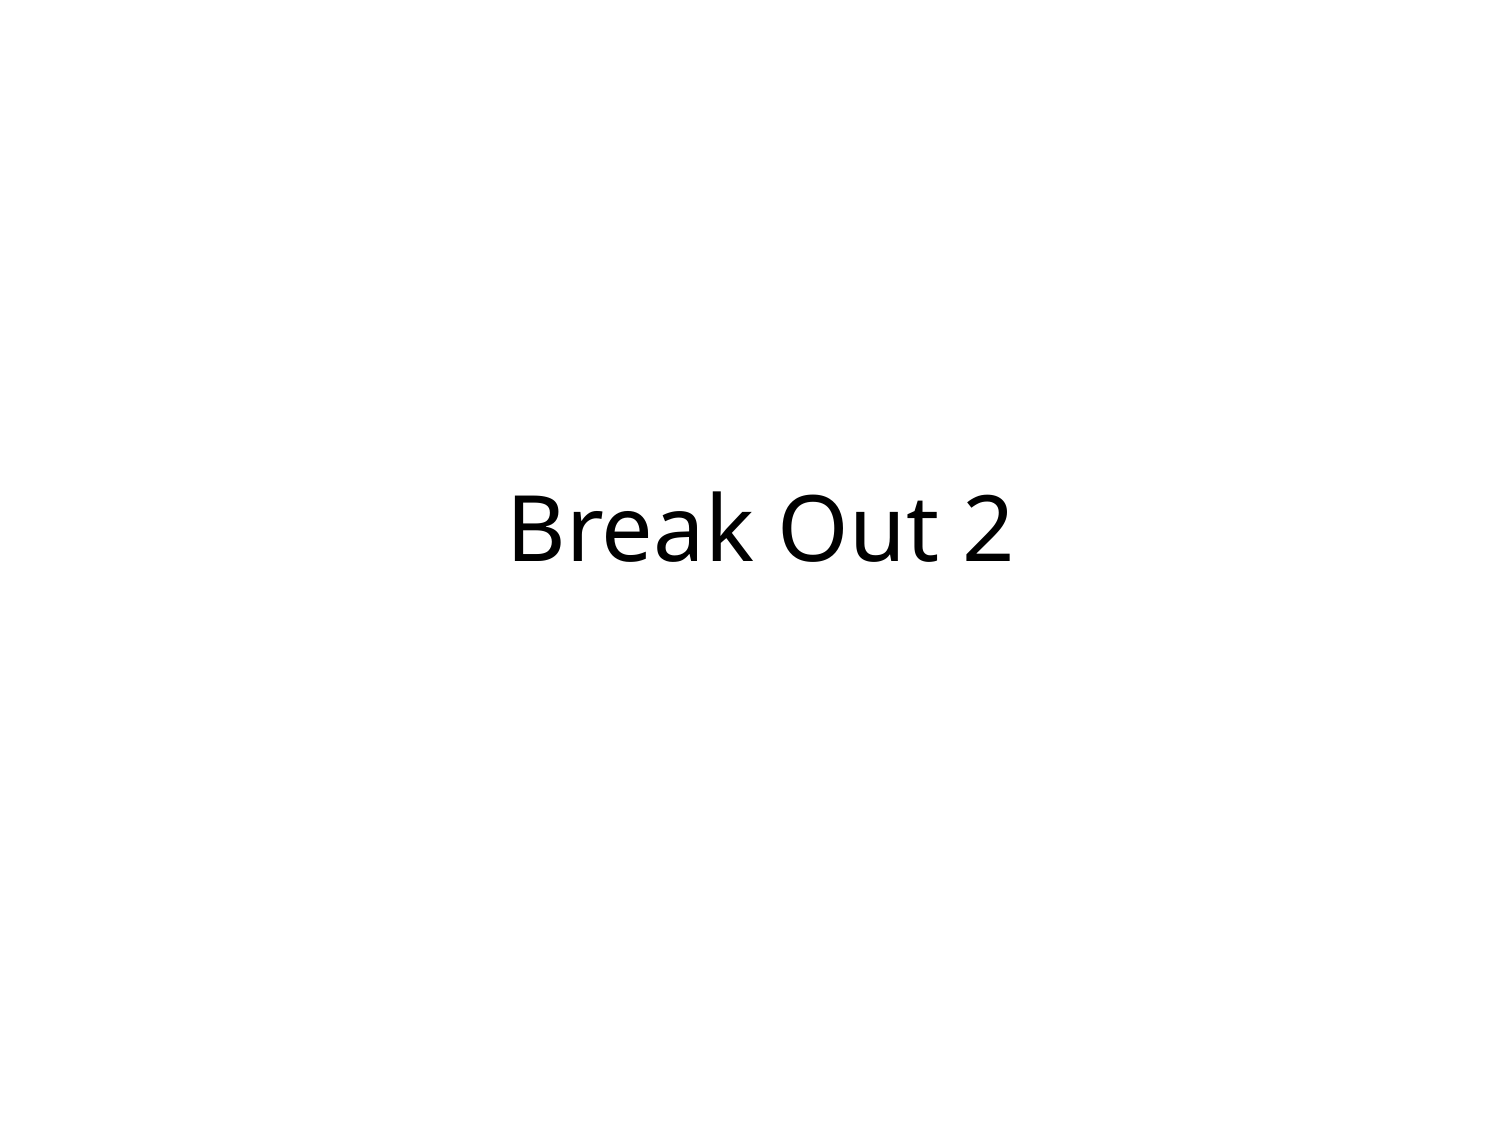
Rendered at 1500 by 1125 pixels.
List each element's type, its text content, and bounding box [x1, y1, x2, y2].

text_box Break Out 2 [114, 422, 1408, 640]
